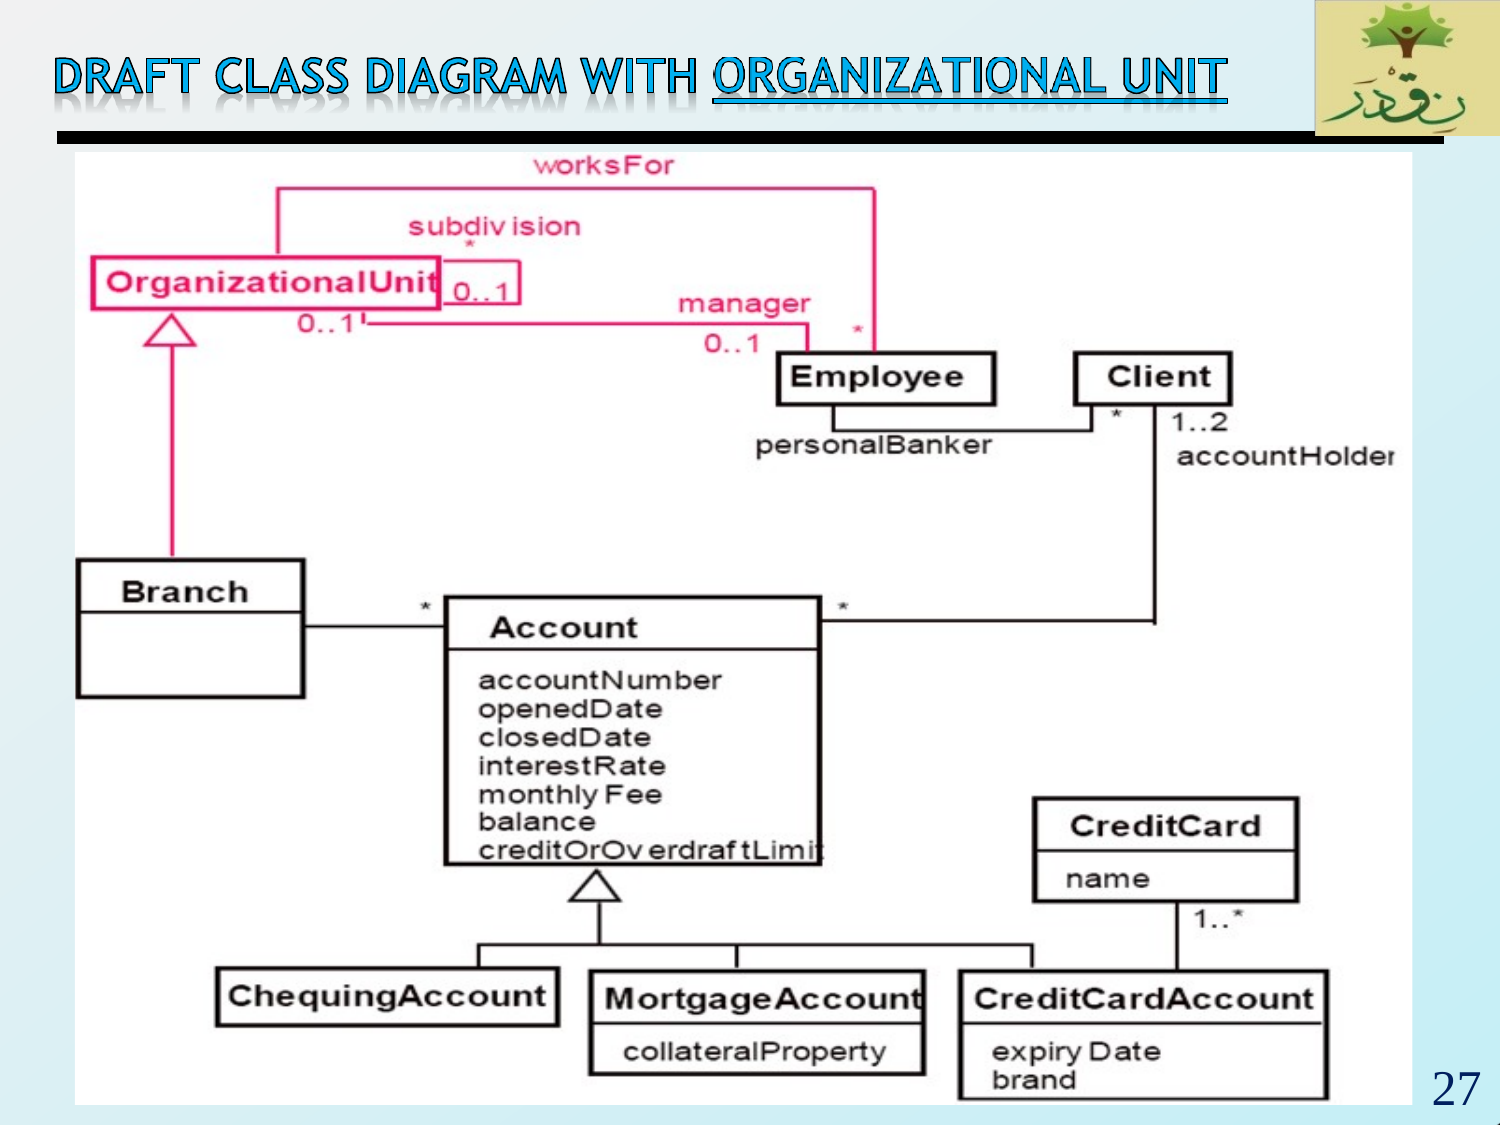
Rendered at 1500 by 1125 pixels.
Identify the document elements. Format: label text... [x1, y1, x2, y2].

text_box [214, 91, 350, 130]
text_box [531, 58, 567, 94]
text_box [580, 58, 623, 94]
text_box [1122, 91, 1229, 129]
text_box [712, 104, 1107, 130]
text_box [171, 58, 200, 93]
text_box [365, 91, 568, 130]
text_box [367, 58, 393, 93]
text_box [474, 57, 531, 93]
text_box [669, 58, 695, 93]
text_box [1156, 58, 1182, 94]
text_box [1198, 58, 1228, 93]
text_box [74, 152, 1413, 1105]
text_box [636, 58, 666, 93]
text_box [398, 58, 405, 93]
text_box [326, 57, 348, 94]
text_box [1124, 58, 1150, 94]
text_box [712, 57, 1107, 98]
text_box [86, 57, 143, 93]
text_box [626, 58, 633, 93]
text_box [440, 57, 469, 94]
text_box [408, 57, 439, 93]
picture [0, 0, 1500, 1125]
text_box [146, 58, 169, 93]
text_box [55, 58, 82, 93]
text_box [216, 57, 243, 94]
text_box [53, 91, 202, 130]
text_box [1188, 58, 1195, 93]
text_box [1314, 0, 1500, 136]
text_box [712, 98, 1122, 104]
text_box [302, 57, 324, 94]
slide_number 27 [1427, 1063, 1486, 1125]
text_box [247, 58, 269, 93]
text_box [578, 91, 697, 129]
text_box [270, 57, 301, 93]
